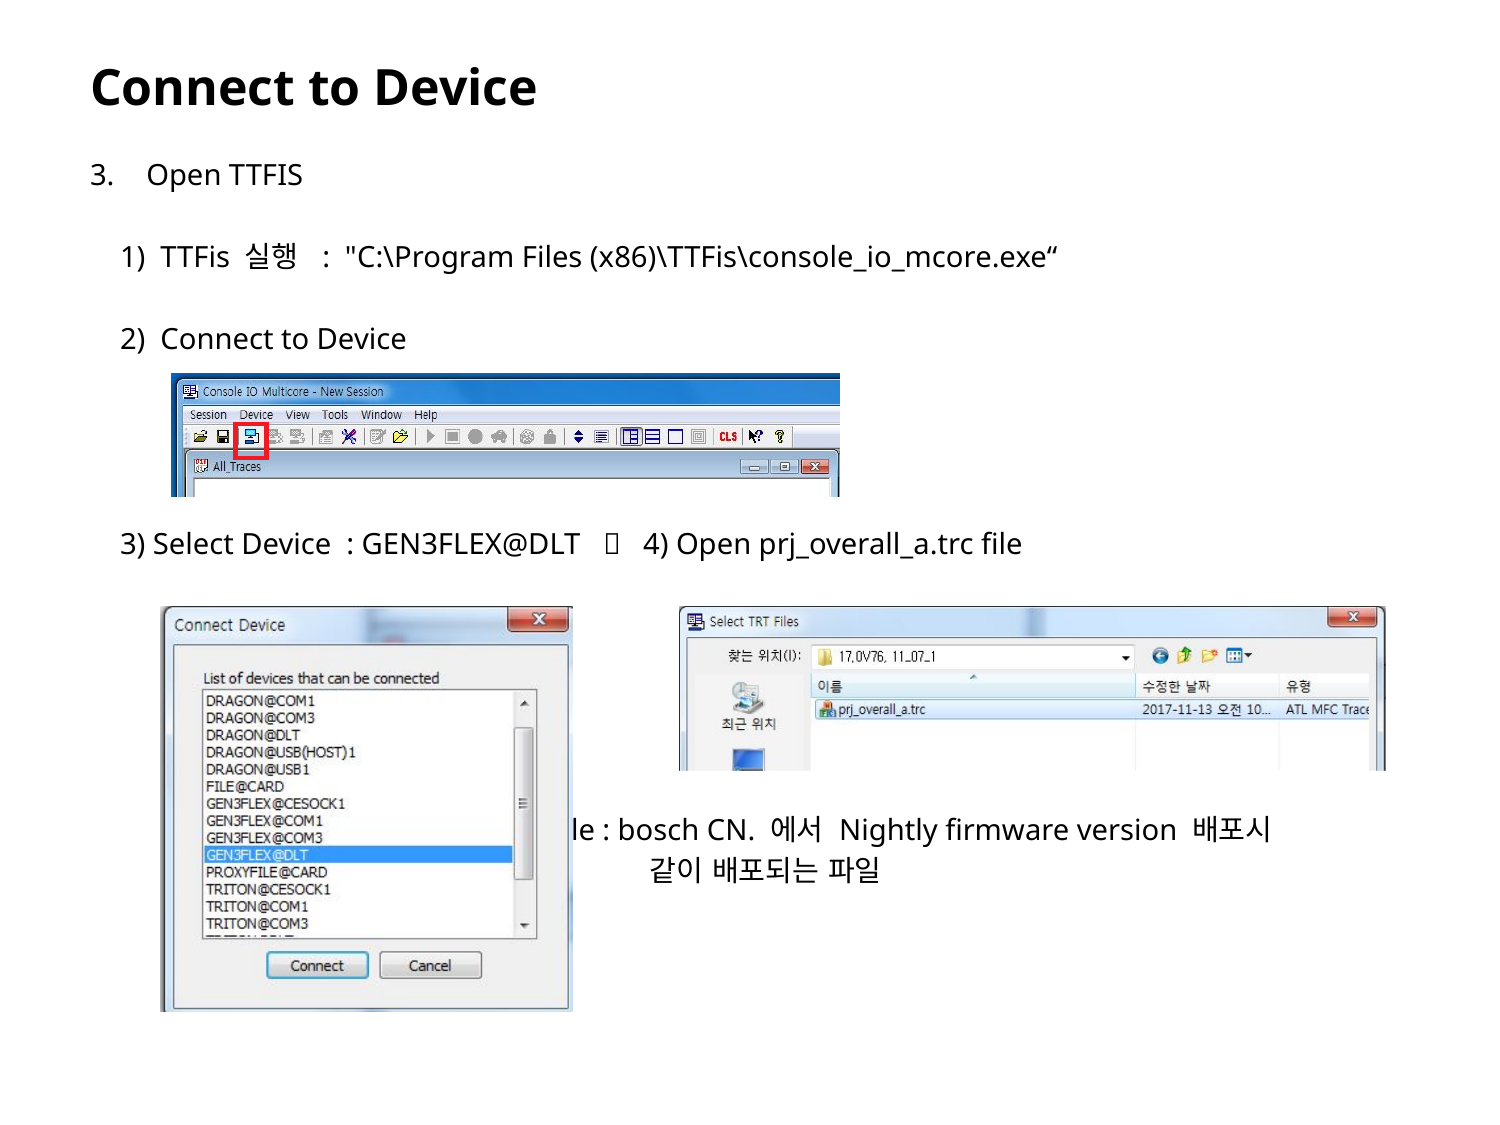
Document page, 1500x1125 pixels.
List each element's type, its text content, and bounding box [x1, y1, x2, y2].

picture [170, 373, 841, 497]
picture [159, 606, 574, 1012]
title Connect to Device [75, 45, 1425, 126]
list Open TTFIS 1) TTFis 실행 : "C:\Program Files (x86)\TTFis\console_io_mcore.exe“ 2) Connect to Device 3) Select Device : GEN3FLEX@DLT  4) Open prj_overall_a.trc file trc file : bosch CN. 에서 Nightly firmware version 배포시 같이 배포되는 파일 [75, 149, 1425, 1083]
picture [678, 606, 1389, 773]
